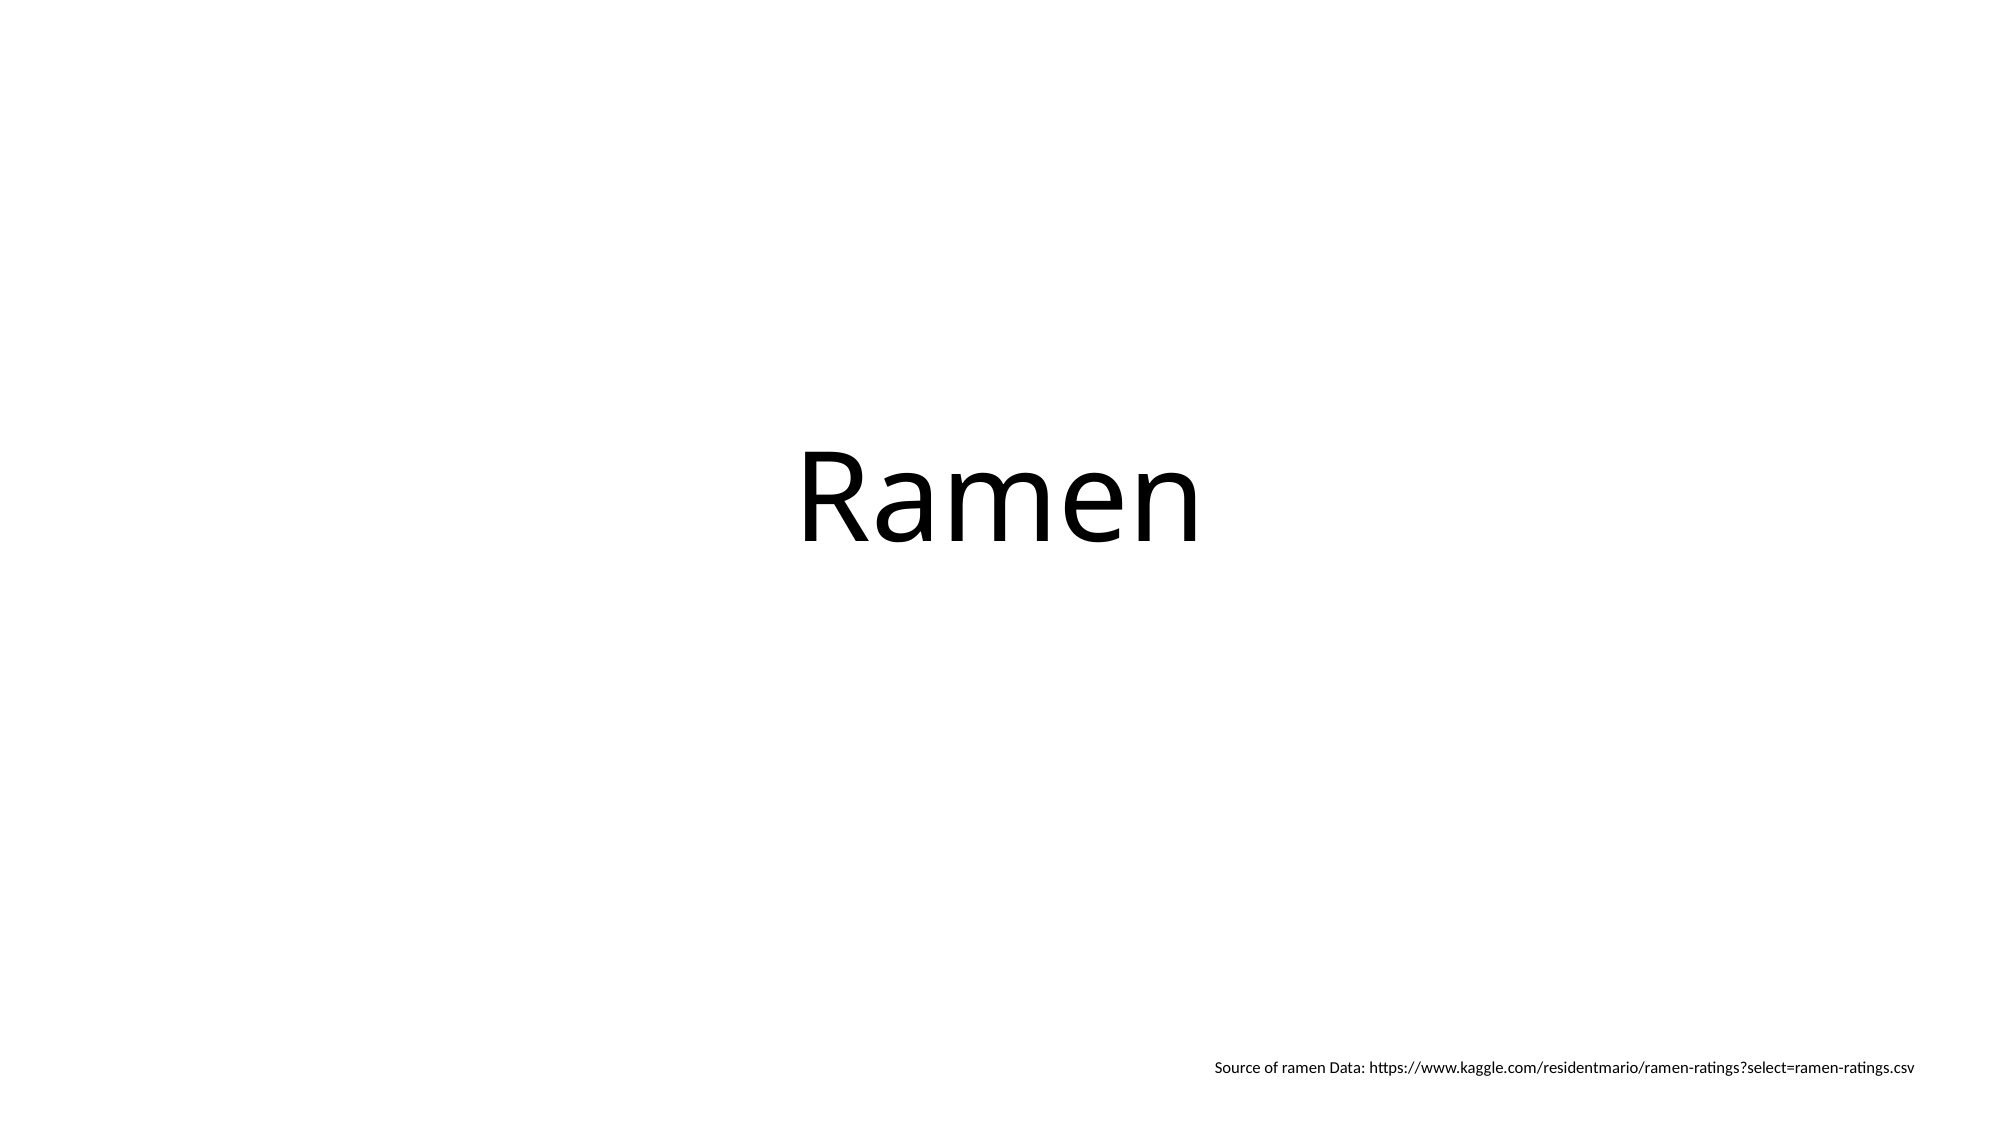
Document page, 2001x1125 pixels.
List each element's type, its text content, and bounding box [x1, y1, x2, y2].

subtitle Source of ramen Data: https://www.kaggle.com/residentmario/ramen-ratings?select=ramen-ratings.csv [1130, 1051, 2000, 1125]
title Ramen [249, 184, 1750, 576]
